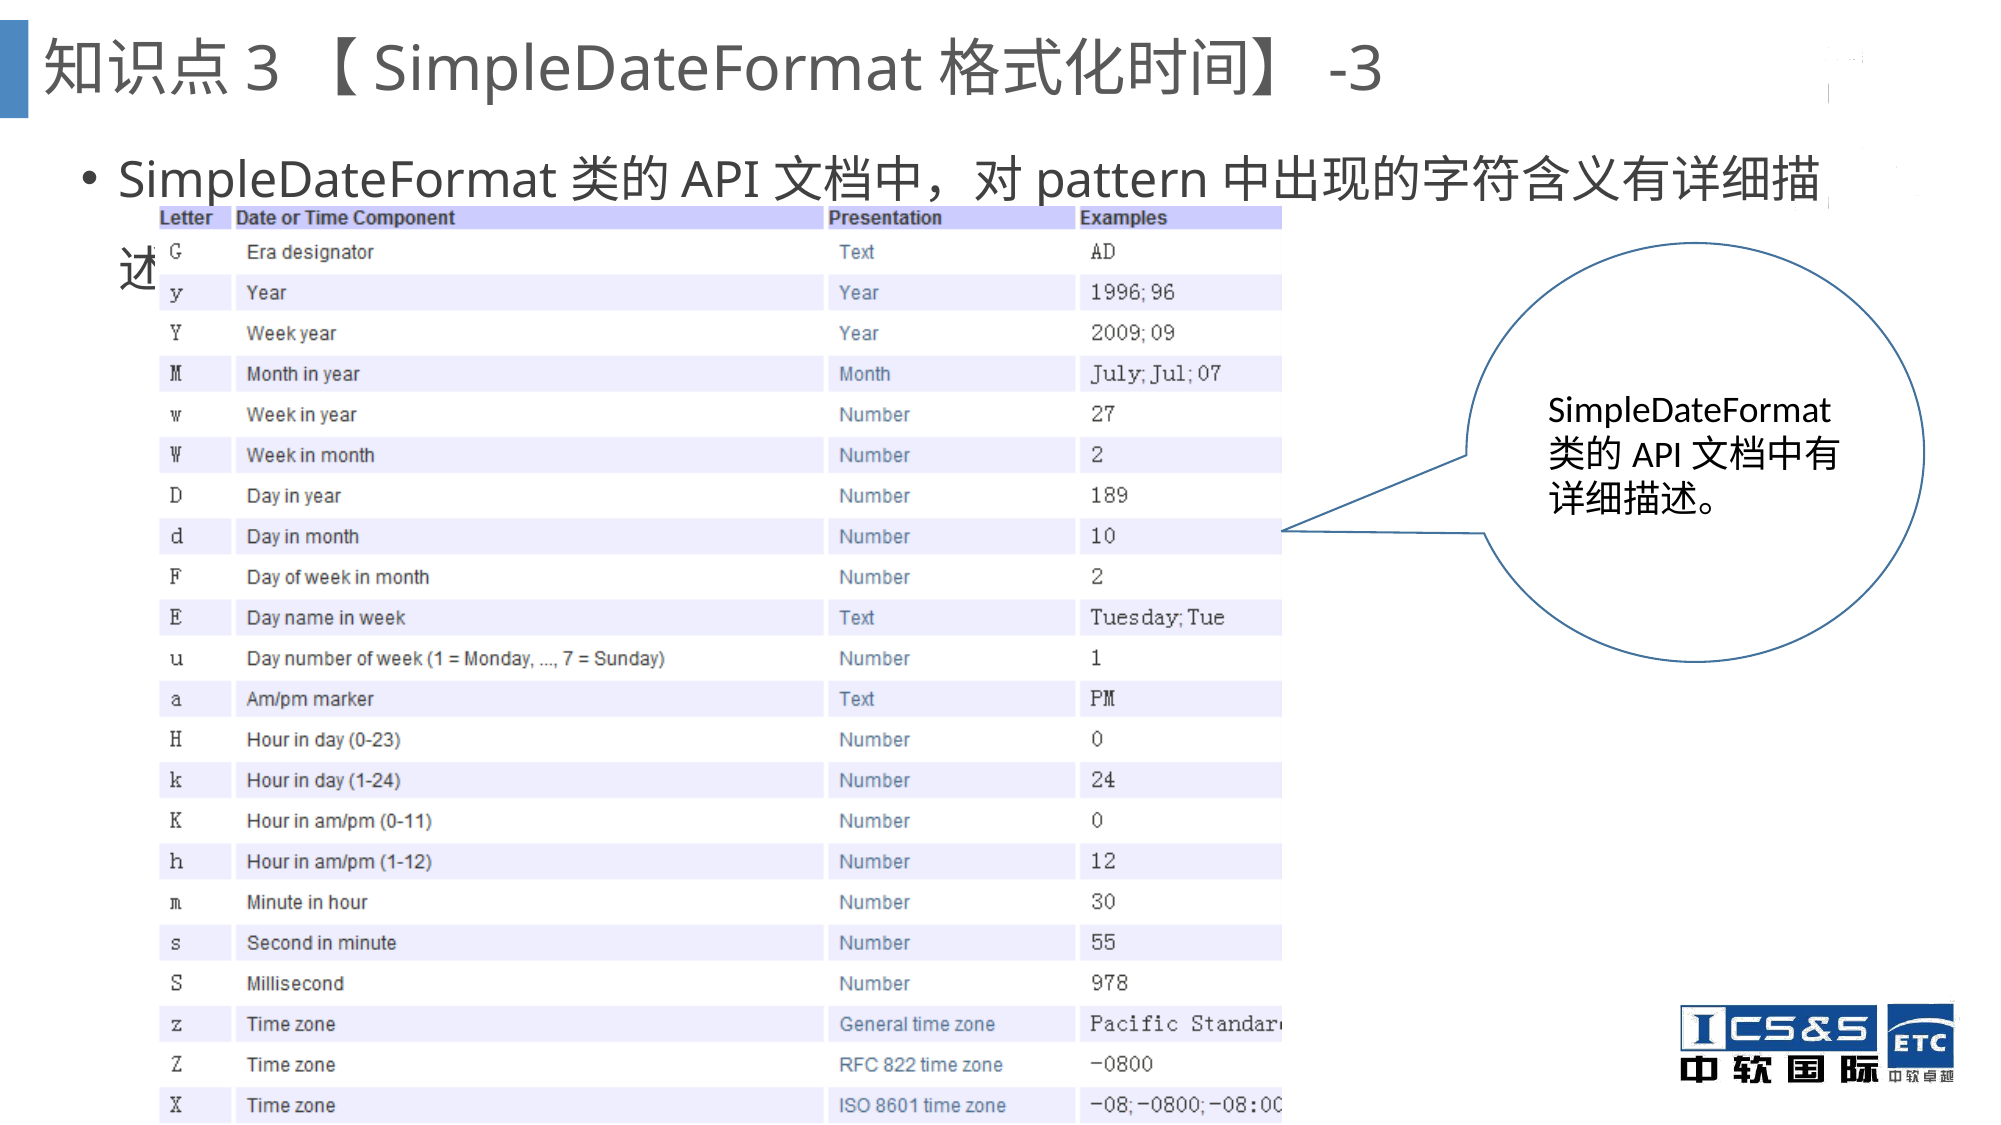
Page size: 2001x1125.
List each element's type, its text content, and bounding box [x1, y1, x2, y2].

picture [155, 206, 1282, 1125]
picture [1728, 26, 1930, 230]
list SimpleDateFormat类的API文档中，对pattern中出现的字符含义有详细描述： [65, 140, 1873, 213]
picture [1669, 994, 1963, 1093]
text_box 知识点3【SimpleDateFormat格式化时间】-3 [28, 0, 1927, 140]
text_box SimpleDateFormat类的API文档中有详细描述。 [1282, 241, 1926, 663]
